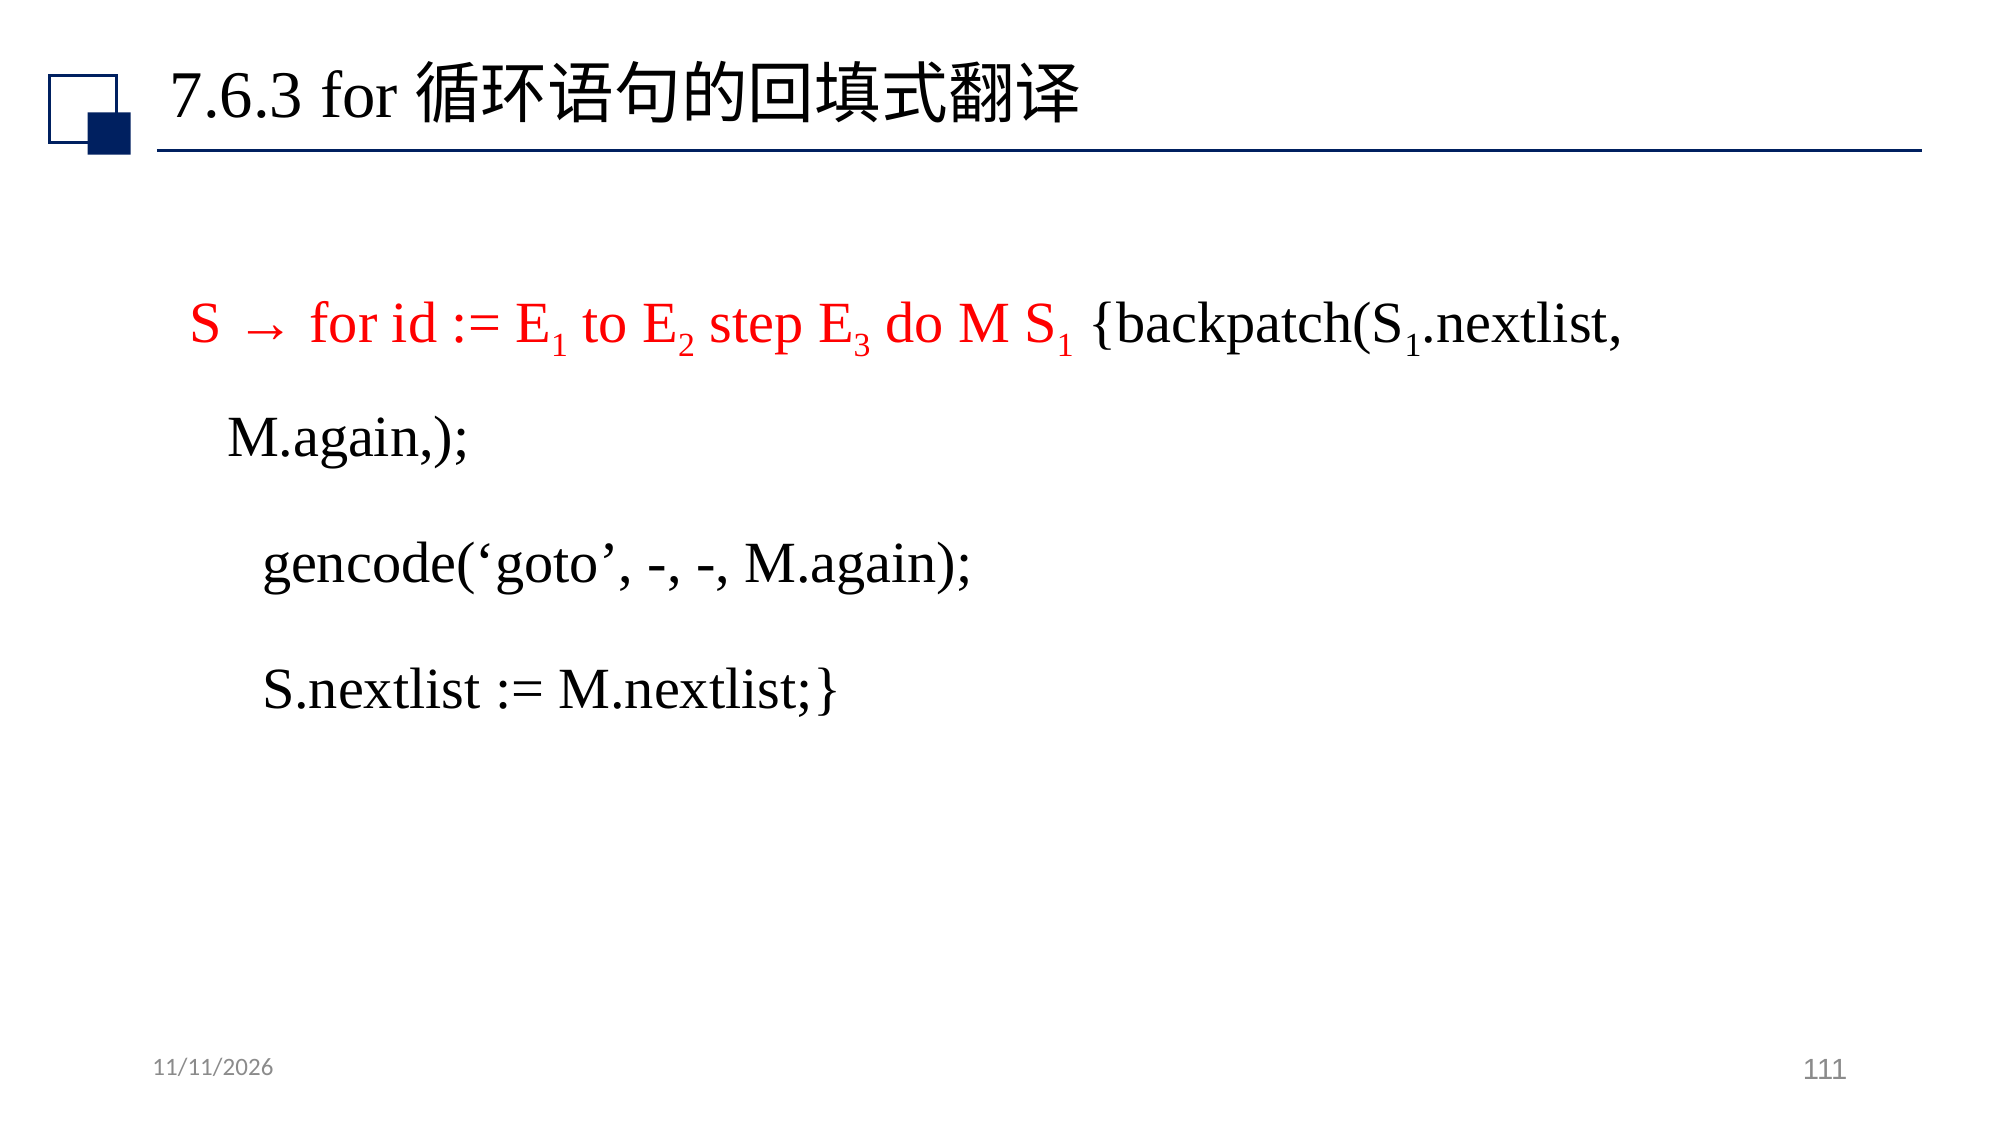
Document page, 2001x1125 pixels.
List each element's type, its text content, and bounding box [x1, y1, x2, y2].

title 7.6.3 for循环语句的回填式翻译 [154, 50, 1880, 143]
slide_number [137, 1042, 588, 1103]
list S → for id := E1 to E2 step E3 do M S1 {backpatch(S1.nextlist, M.again,); gencode(‘goto’, -, -, M.again); S.nextlist := M.nextlist;} [174, 236, 1780, 914]
slide_number 111 [1412, 1042, 1863, 1103]
